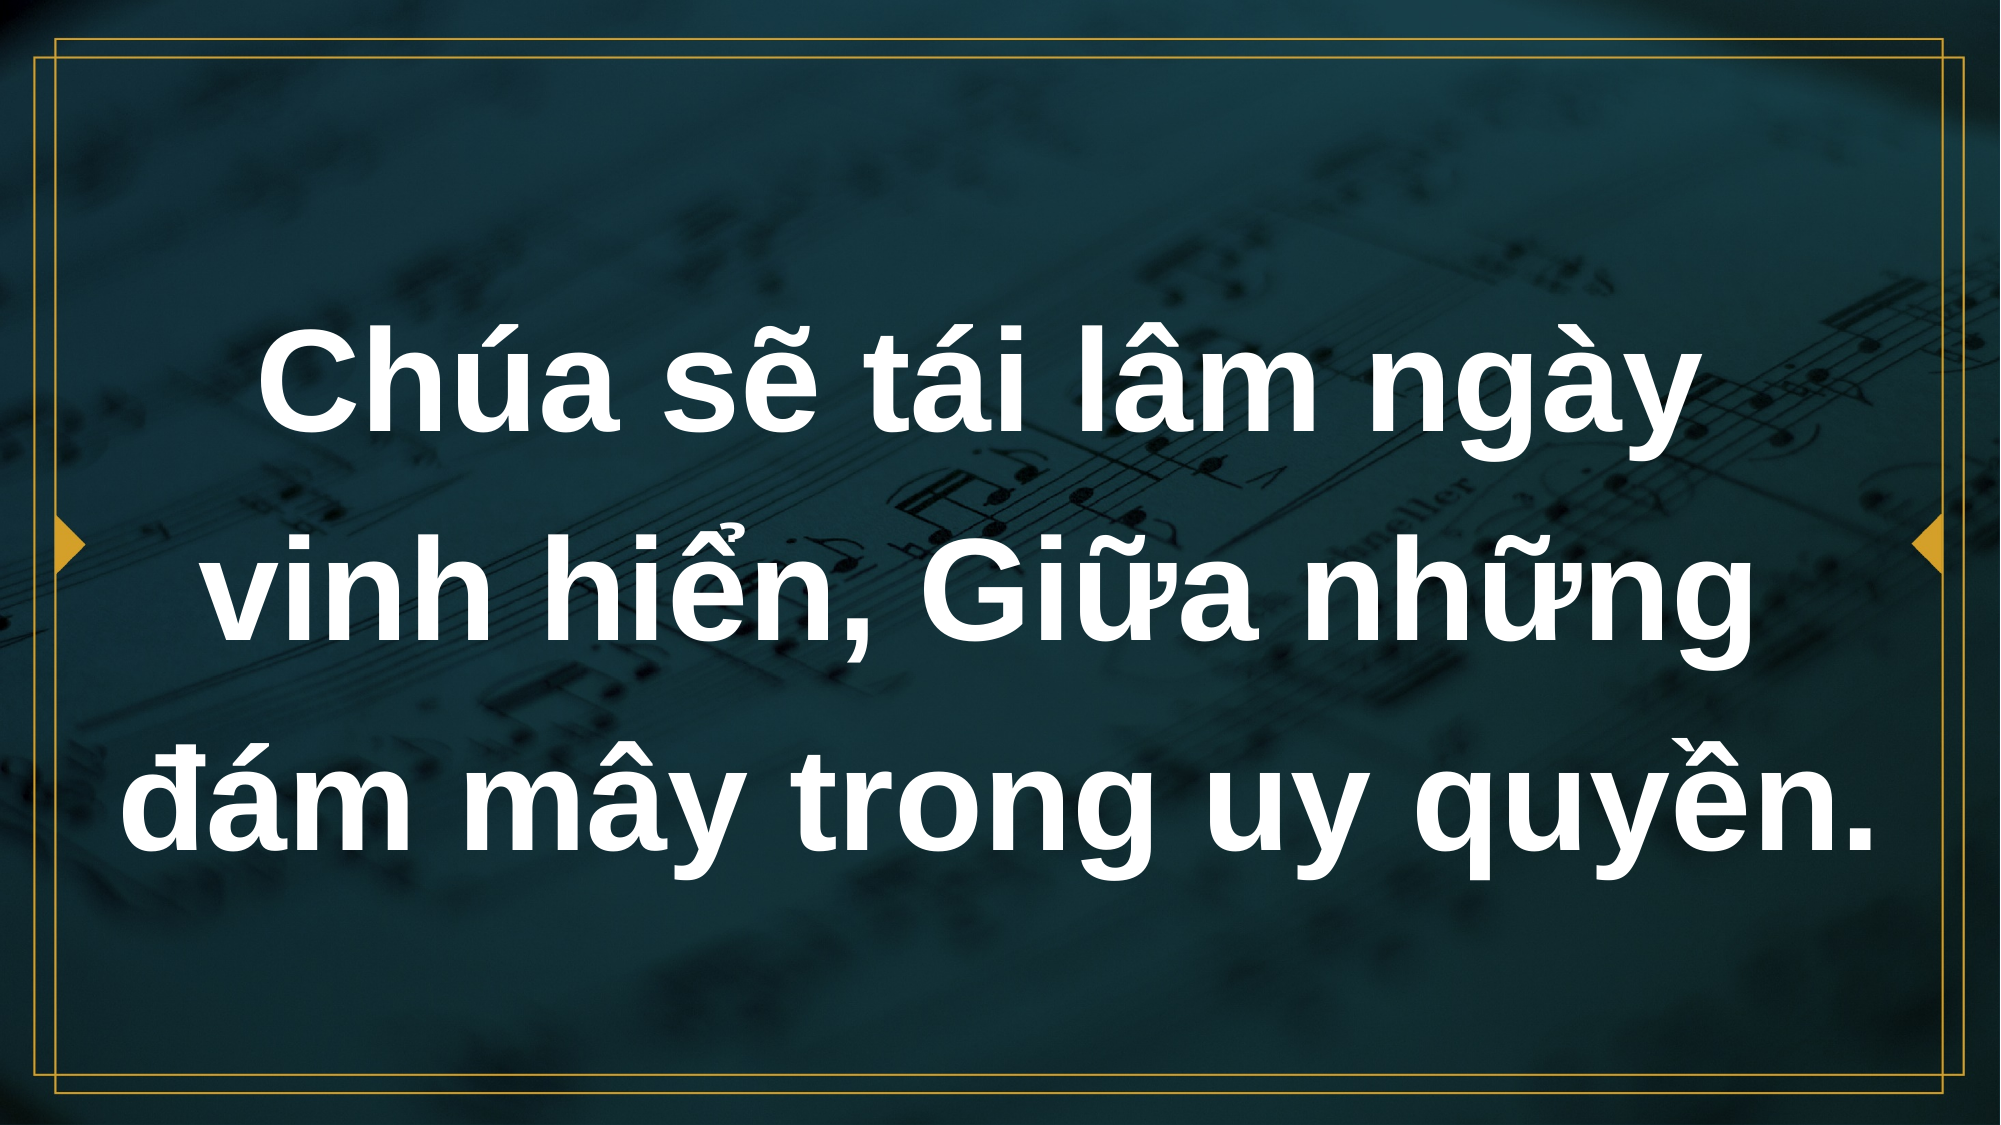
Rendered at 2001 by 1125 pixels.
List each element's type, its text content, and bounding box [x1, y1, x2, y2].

picture [0, 0, 2000, 1125]
title Chúa sẽ tái lâm ngày vinh hiển, Giữa những đám mây trong uy quyền. [55, 53, 1945, 1077]
